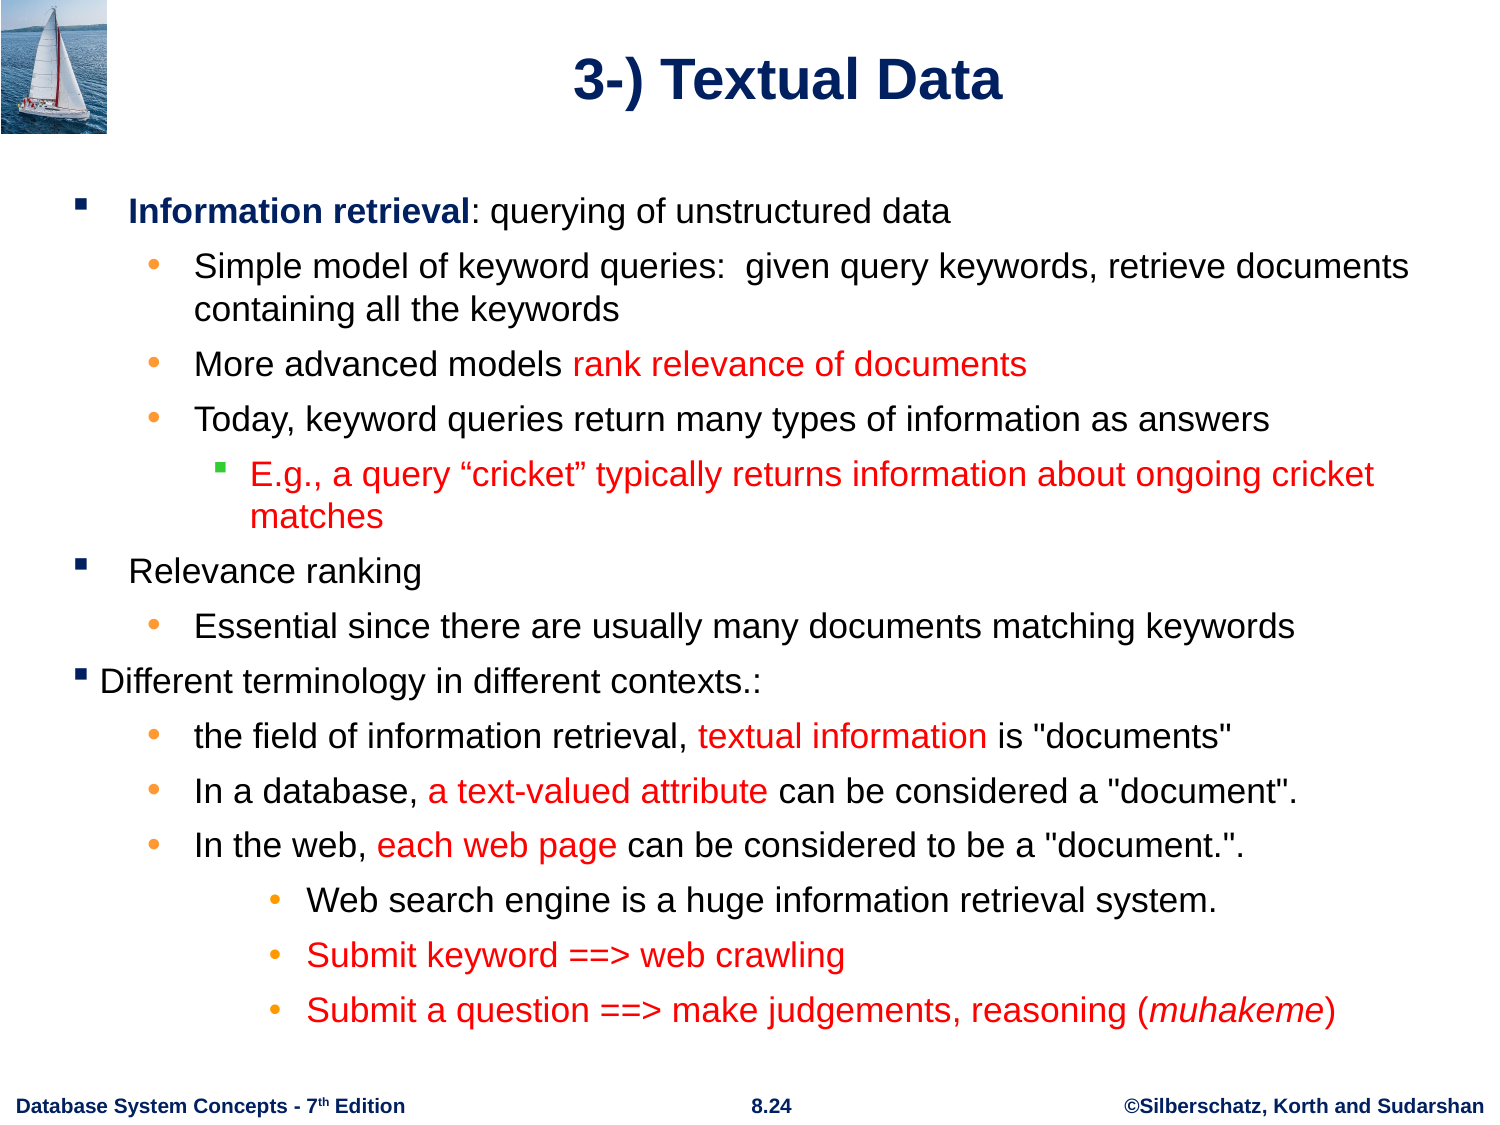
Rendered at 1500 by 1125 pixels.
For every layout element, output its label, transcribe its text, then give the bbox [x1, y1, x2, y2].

picture [1, 0, 107, 134]
list Information retrieval: querying of unstructured data Simple model of keyword queries: given query keywords, retrieve documents containing all the keywords More advanced models rank relevance of documents Today, keyword queries return many types of information as answers E.g., a query “cricket” typically returns information about ongoing cricket matches Relevance ranking Essential since there are usually many documents matching keywords Different terminology in different contexts.: the field of information retrieval, textual information is "documents" In a database, a text-valued attribute can be considered a "document". In the web, each web page can be considered to be a "document.". Web search engine is a huge information retrieval system. Submit keyword ==> web crawling Submit a question ==> make judgements, reasoning (muhakeme) [56, 180, 1452, 1062]
title 3-) Textual Data [125, 18, 1452, 120]
